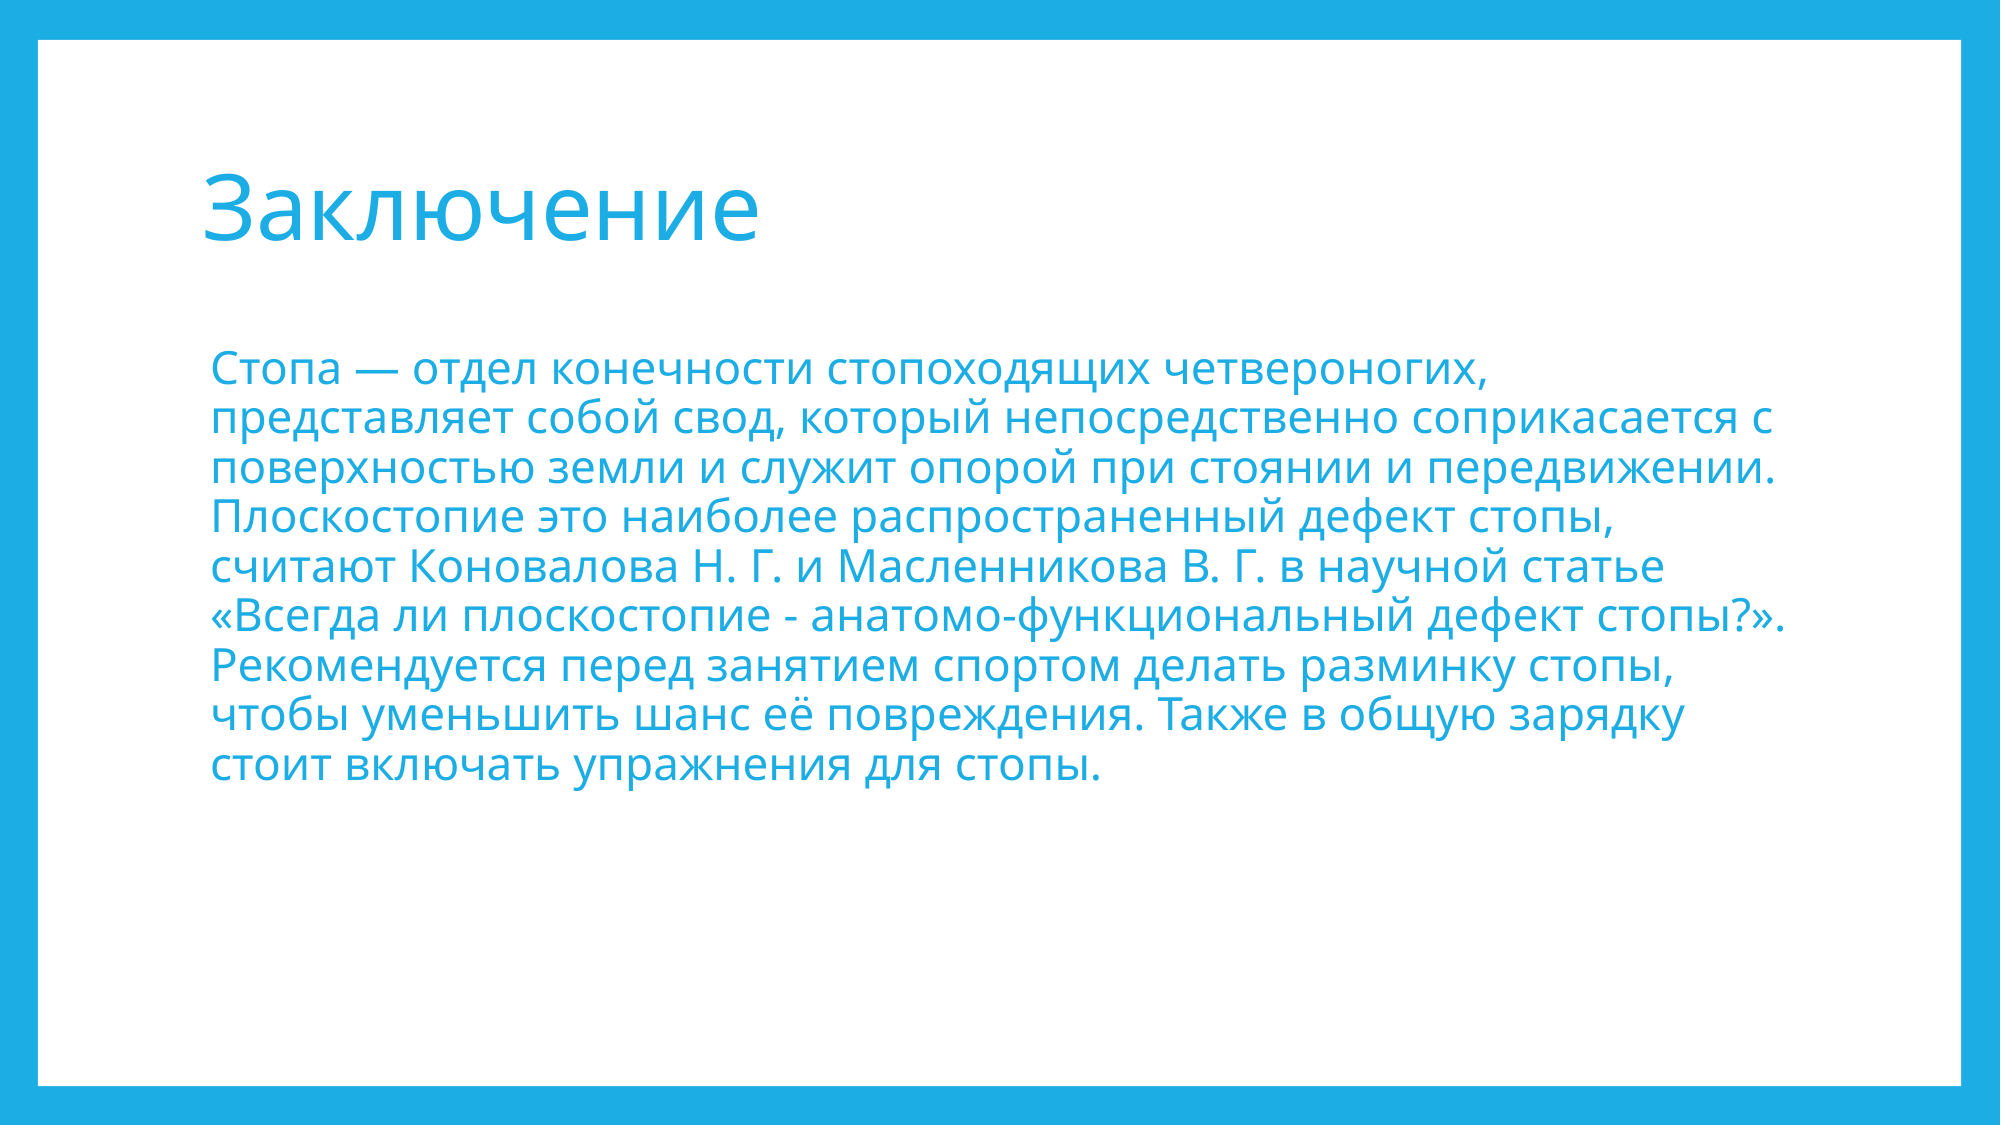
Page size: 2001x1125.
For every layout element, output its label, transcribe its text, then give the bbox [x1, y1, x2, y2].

list Стопа — отдел конечности стопоходящих четвероногих, представляет собой свод, который непосредственно соприкасается с поверхностью земли и служит опорой при стоянии и передвижении. Плоскостопие это наиболее распространенный дефект стопы, считают Коновалова Н. Г. и Масленникова В. Г. в научной статье «Всегда ли плоскостопие - анатомо-функциональный дефект стопы?». Рекомендуется перед занятием спортом делать разминку стопы, чтобы уменьшить шанс её повреждения. Также в общую зарядку стоит включать упражнения для стопы. [187, 337, 1808, 1000]
title Заключение [187, 99, 1808, 323]
